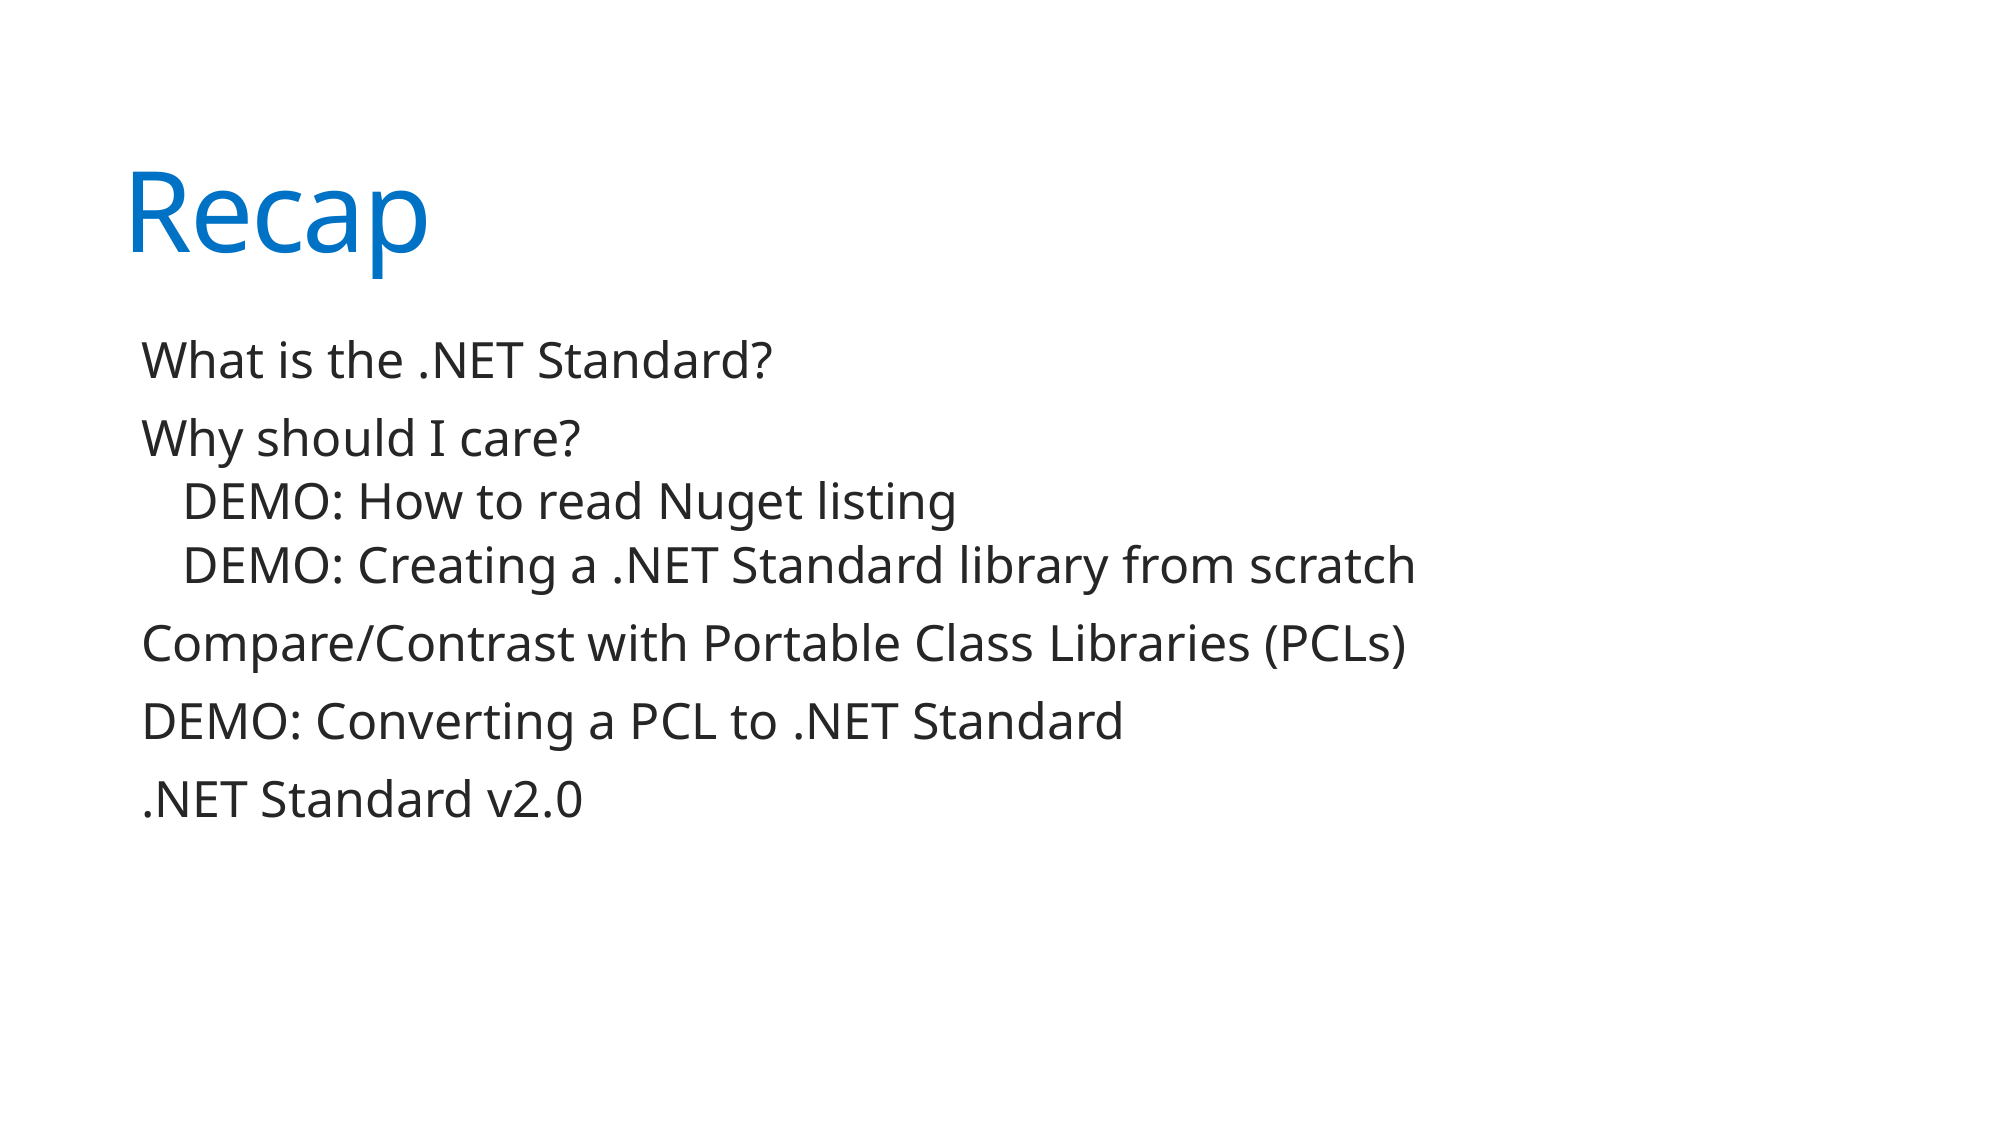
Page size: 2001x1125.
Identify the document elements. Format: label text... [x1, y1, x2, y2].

title Recap [107, 81, 1875, 354]
list What is the .NET Standard? Why should I care? DEMO: How to read Nuget listing DEMO: Creating a .NET Standard library from scratch Compare/Contrast with Portable Class Libraries (PCLs) DEMO: Converting a PCL to .NET Standard .NET Standard v2.0 [111, 329, 1876, 948]
